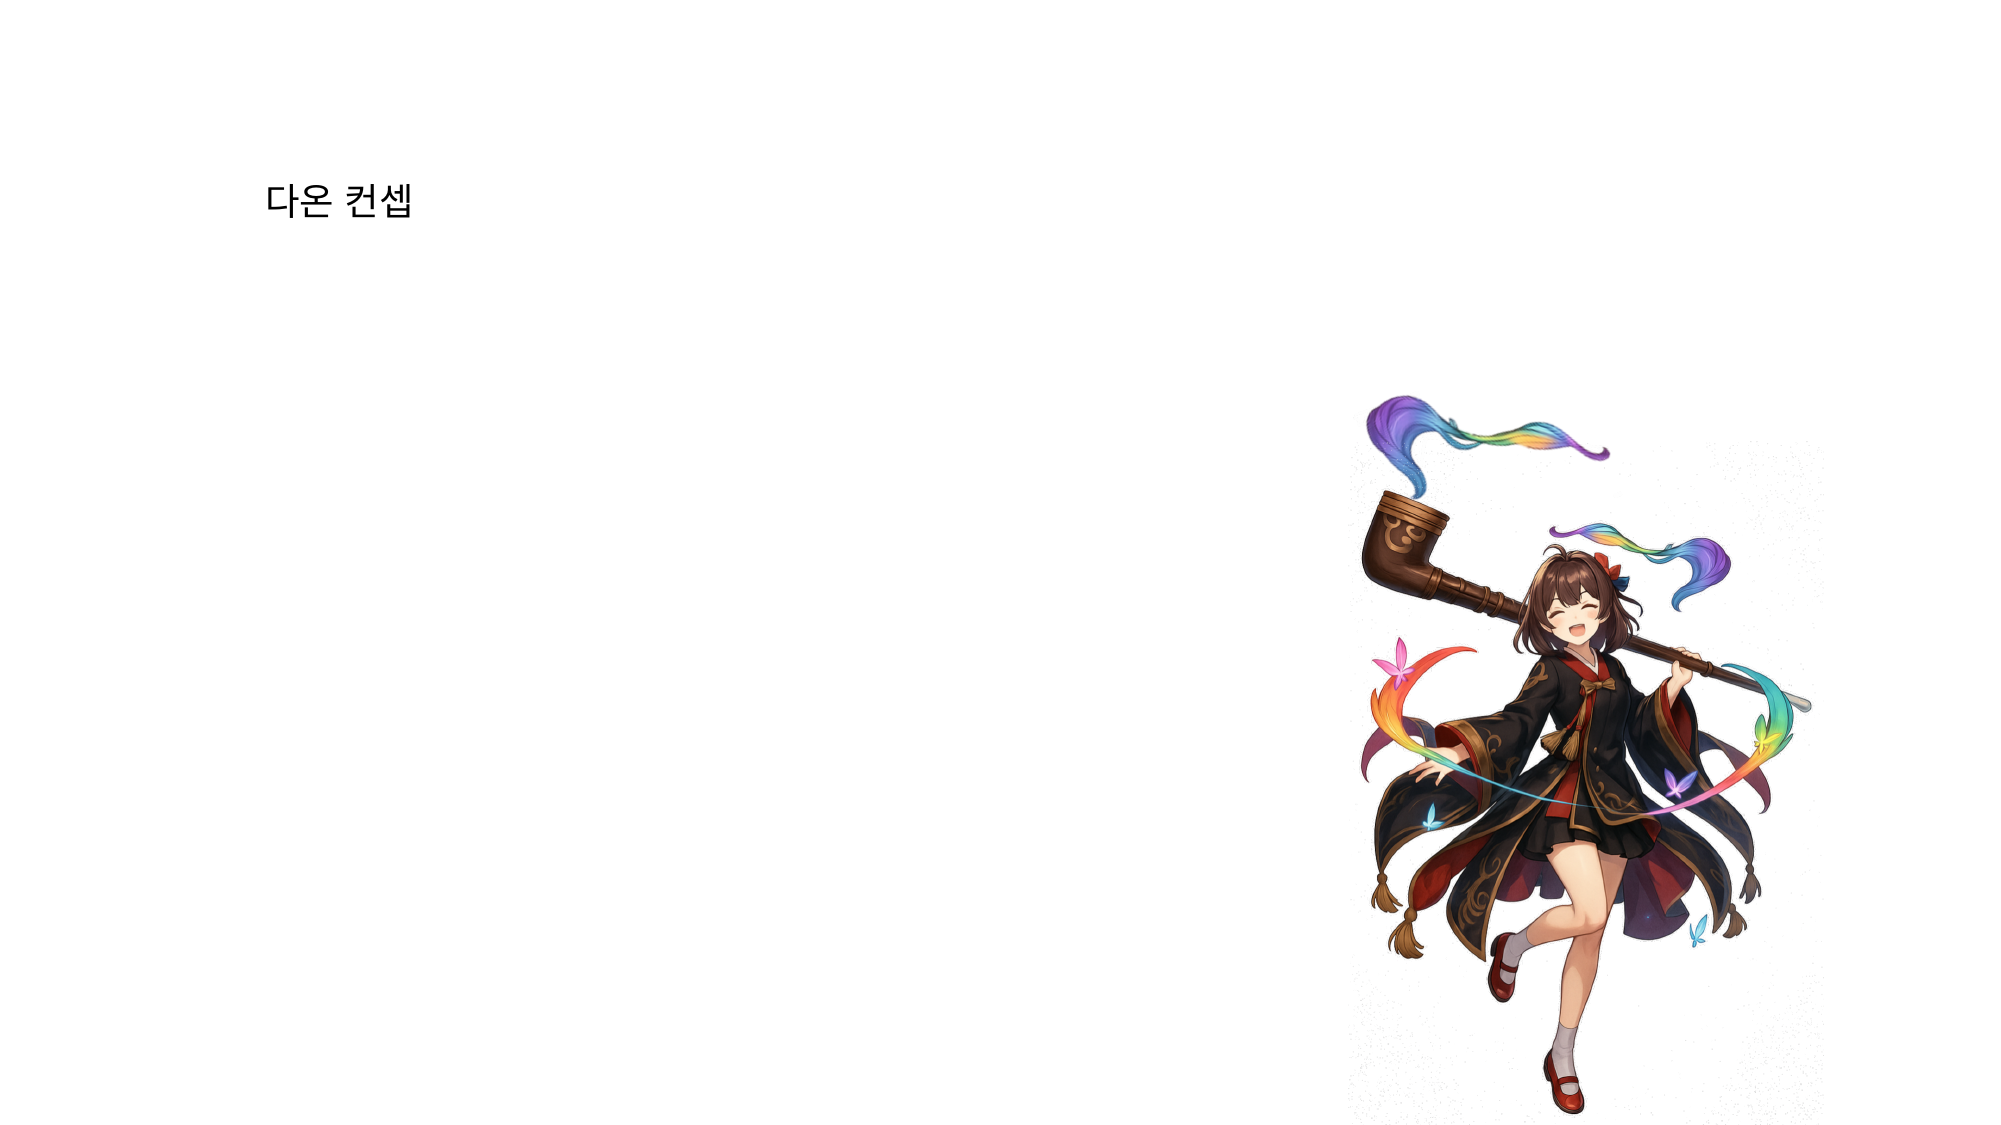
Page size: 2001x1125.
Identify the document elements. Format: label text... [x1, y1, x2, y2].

picture [1327, 342, 1825, 1125]
text_box 다온 컨셉 [250, 170, 429, 231]
